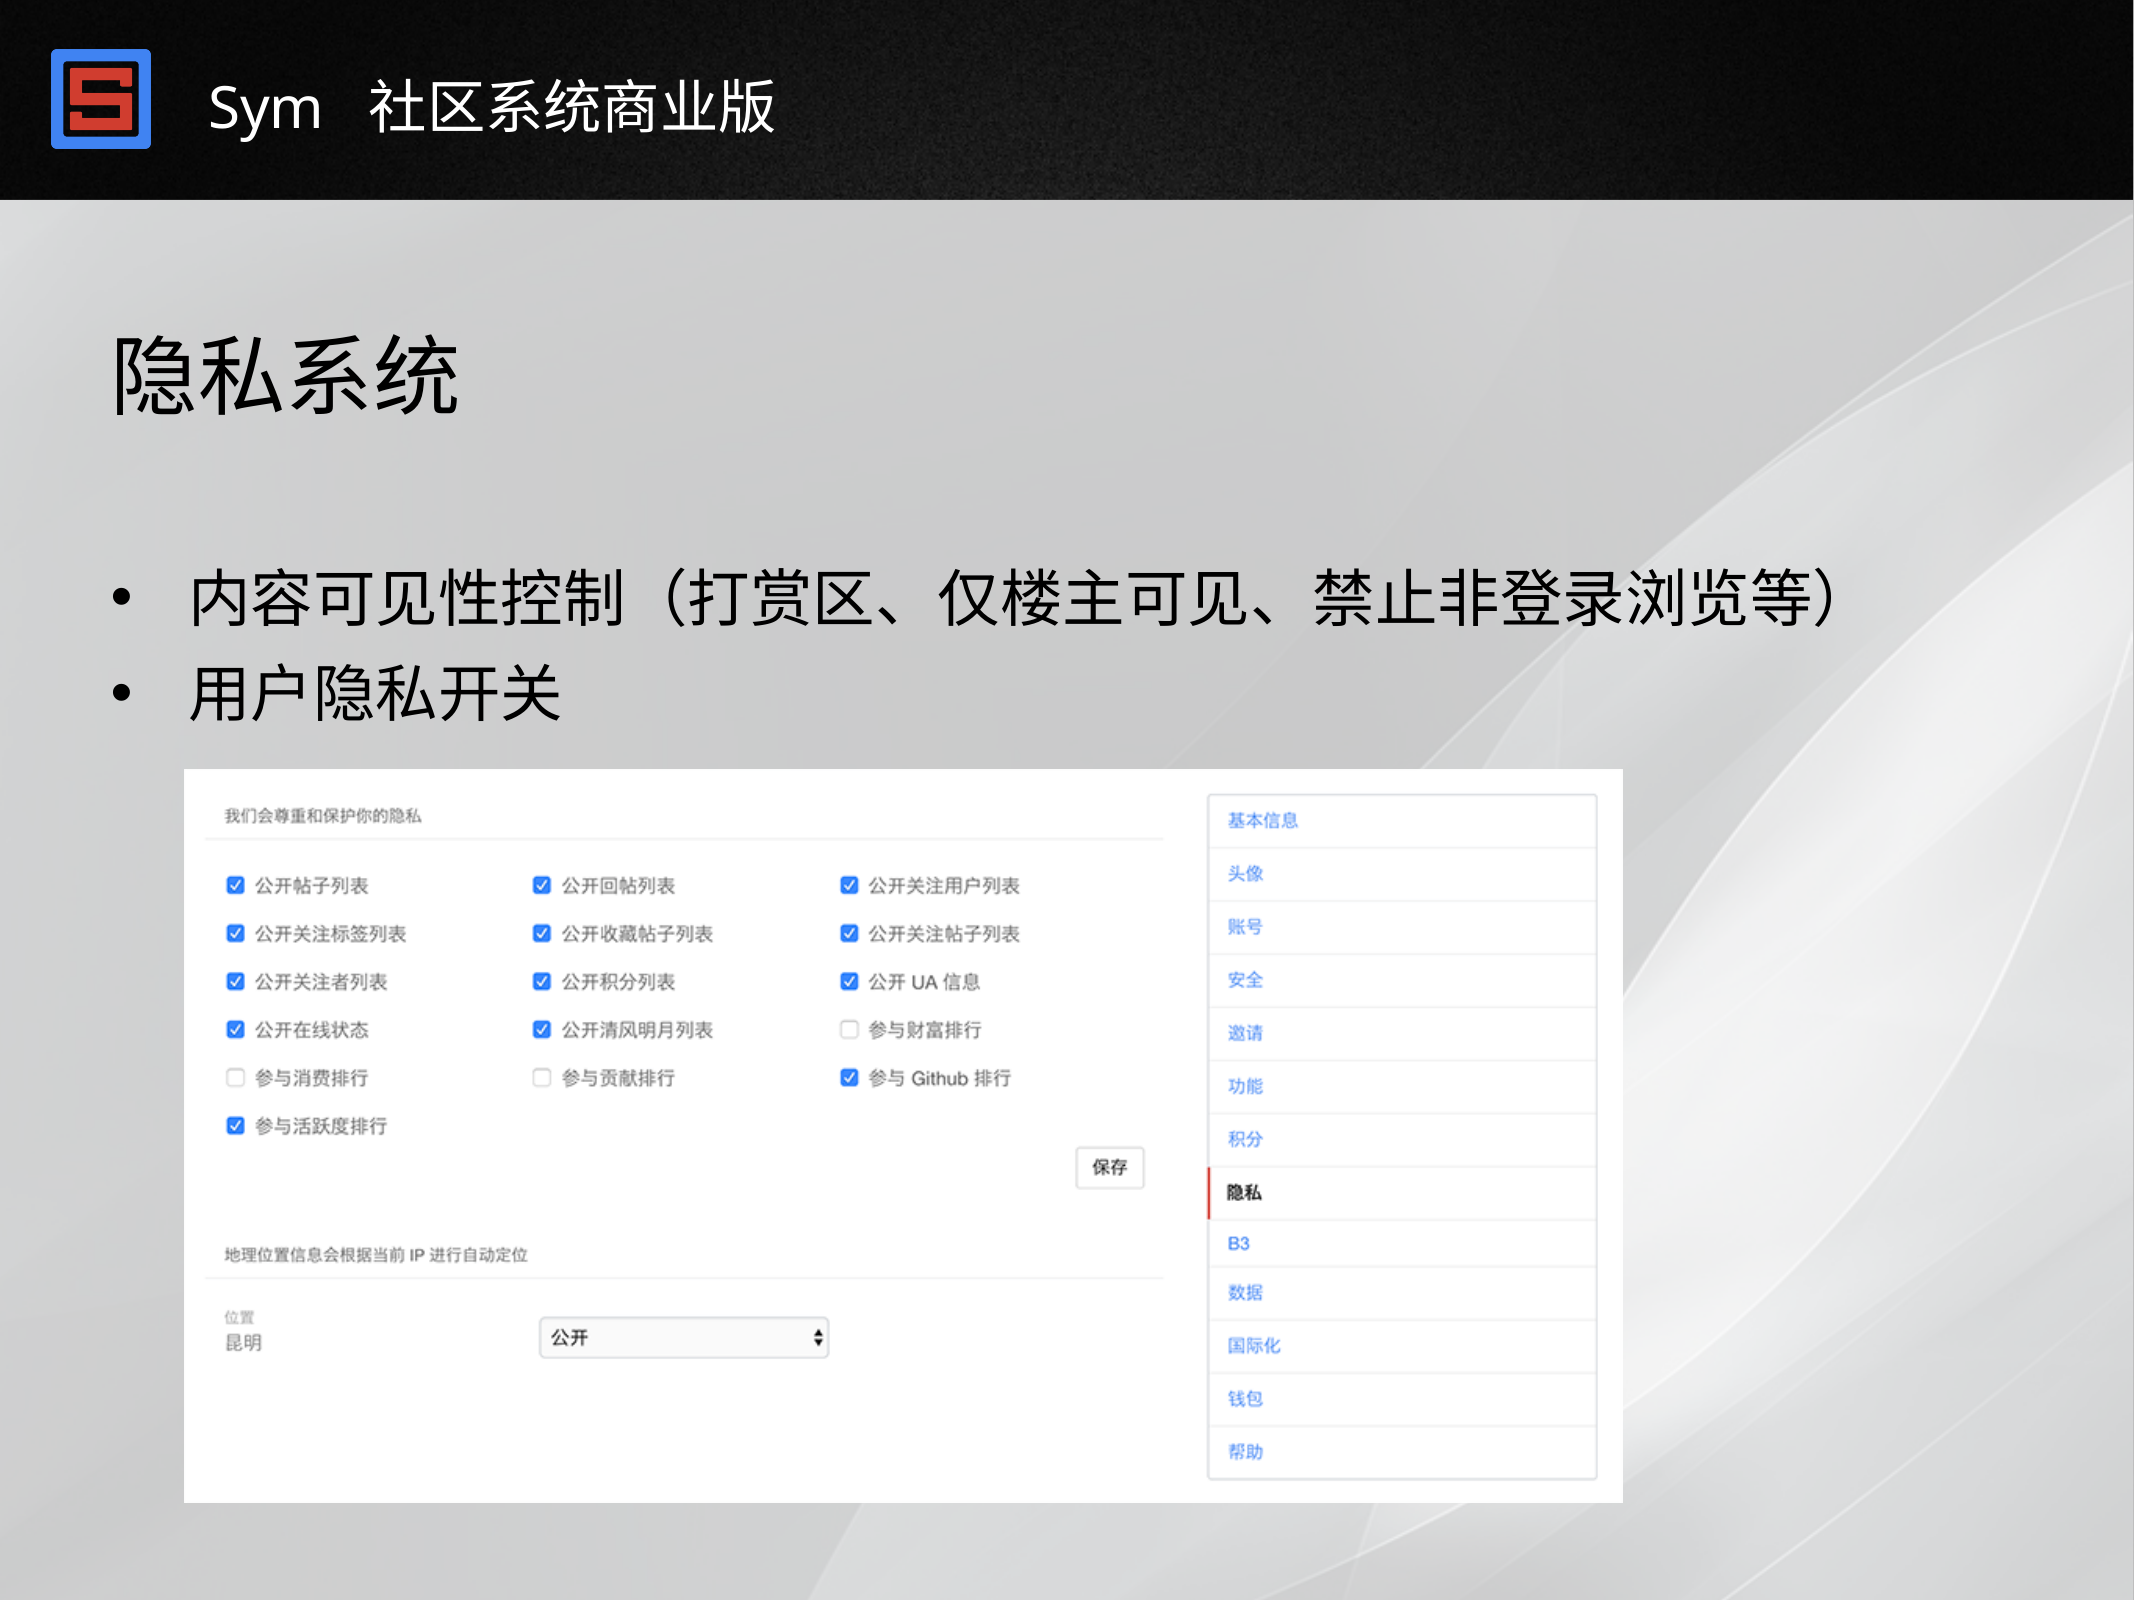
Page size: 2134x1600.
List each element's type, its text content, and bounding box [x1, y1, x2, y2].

list 内容可见性控制（打赏区、仅楼主可见、禁止非登录浏览等） 用户隐私开关 [99, 547, 2021, 1512]
title 隐私系统 [99, 299, 2021, 449]
picture [0, 0, 2134, 199]
picture [184, 769, 1623, 1503]
